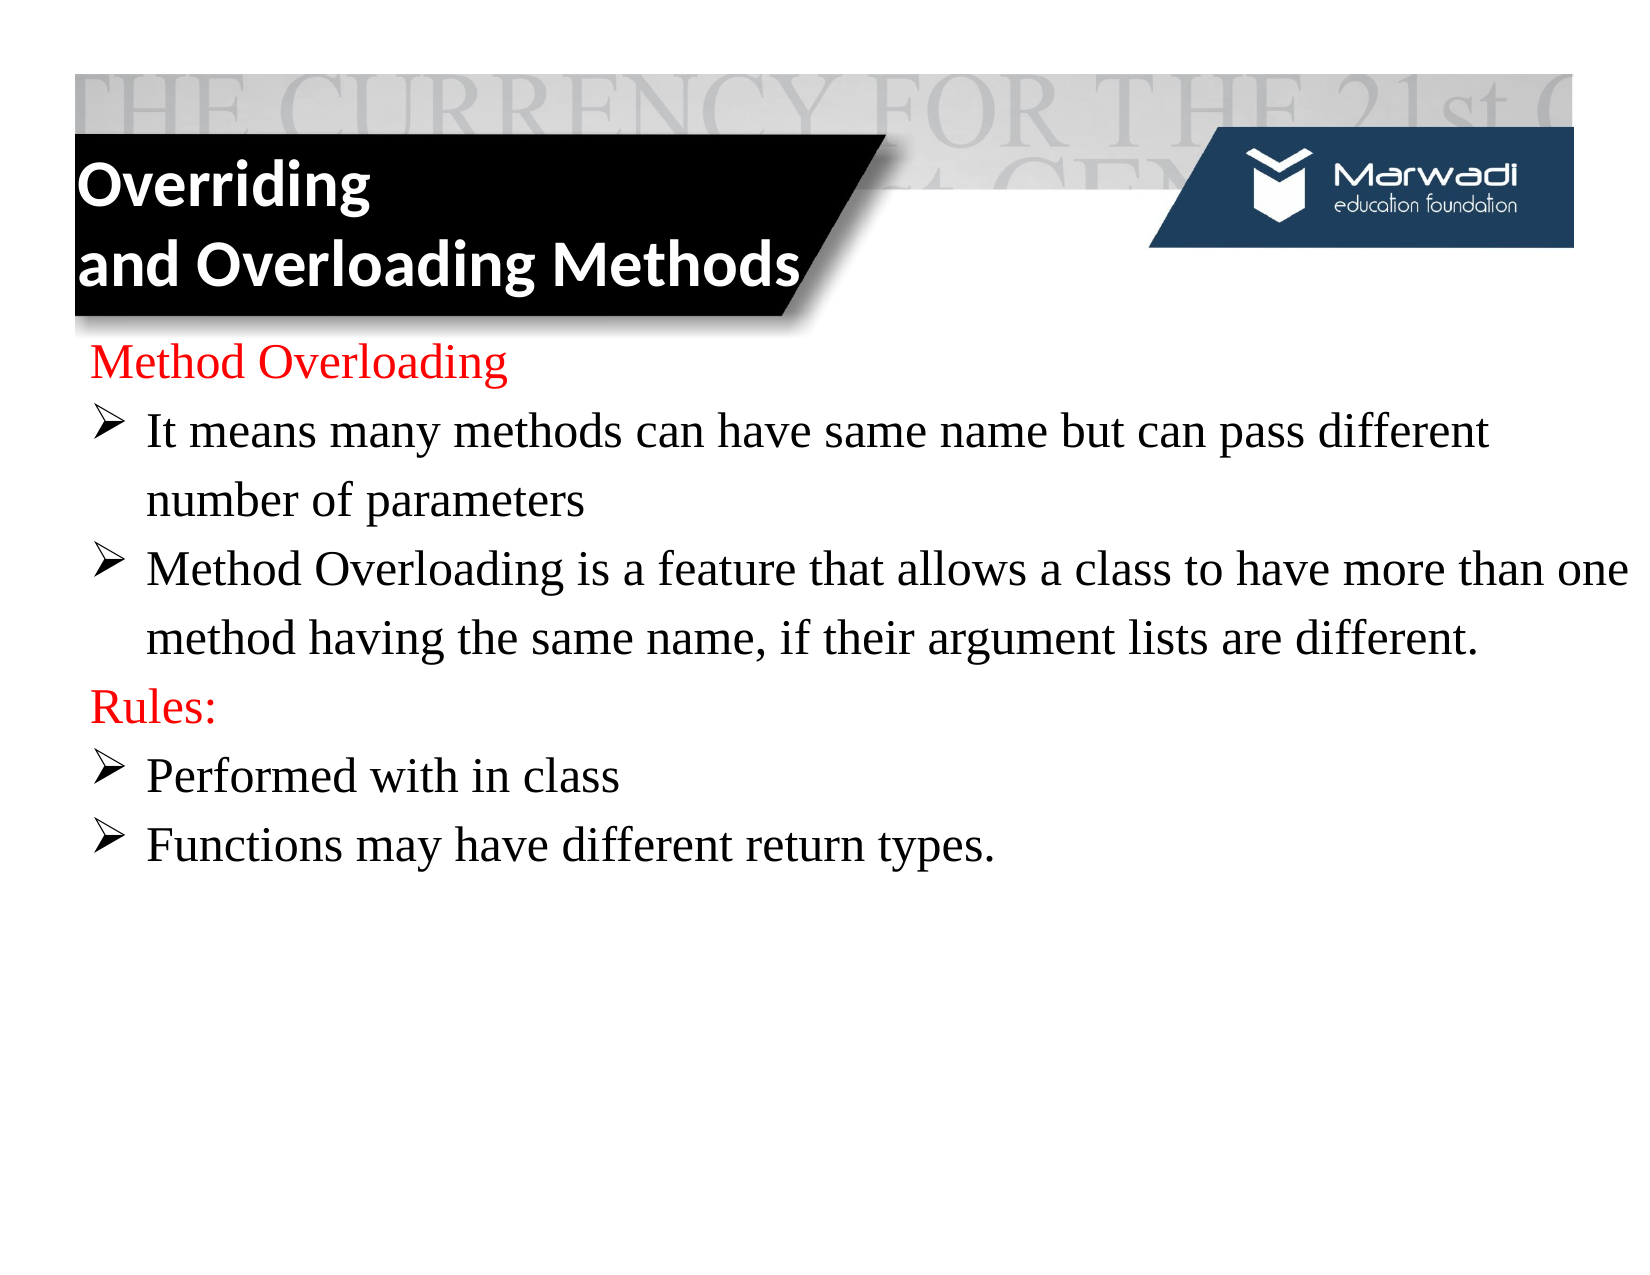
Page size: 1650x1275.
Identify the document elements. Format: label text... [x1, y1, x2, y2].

title Overriding and Overloading Methods [75, 137, 875, 312]
text_box Method Overloading It means many methods can have same name but can pass different number of parameters Method Overloading is a feature that allows a class to have more than one method having the same name, if their argument lists are different. Rules: Performed with in class Functions may have different return types. [74, 312, 1650, 948]
picture [75, 74, 1574, 312]
